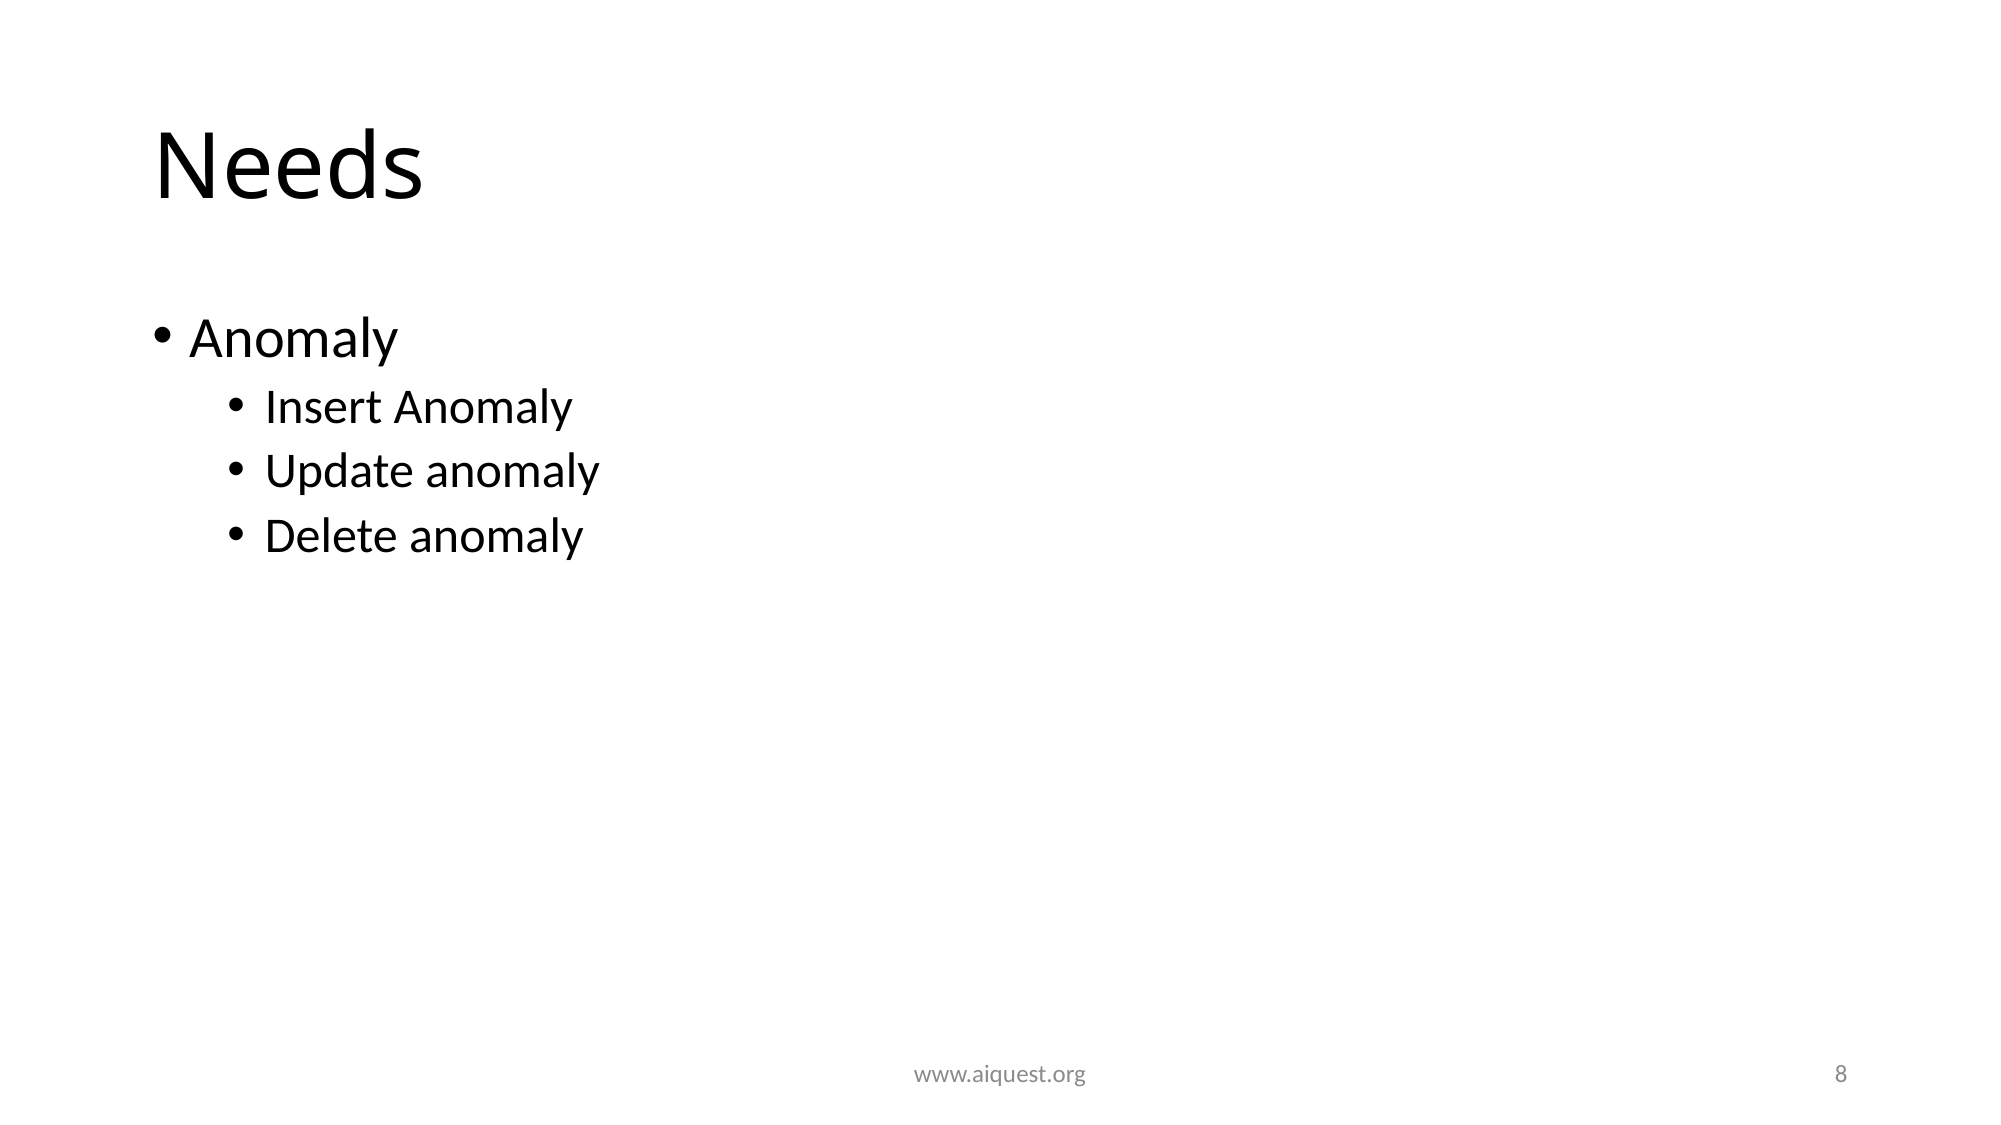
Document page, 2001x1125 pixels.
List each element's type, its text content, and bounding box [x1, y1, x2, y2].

title Needs [137, 59, 1863, 278]
footer www.aiquest.org [662, 1042, 1338, 1103]
list Anomaly Insert Anomaly Update anomaly Delete anomaly [137, 299, 1863, 1014]
slide_number 8 [1412, 1042, 1863, 1103]
